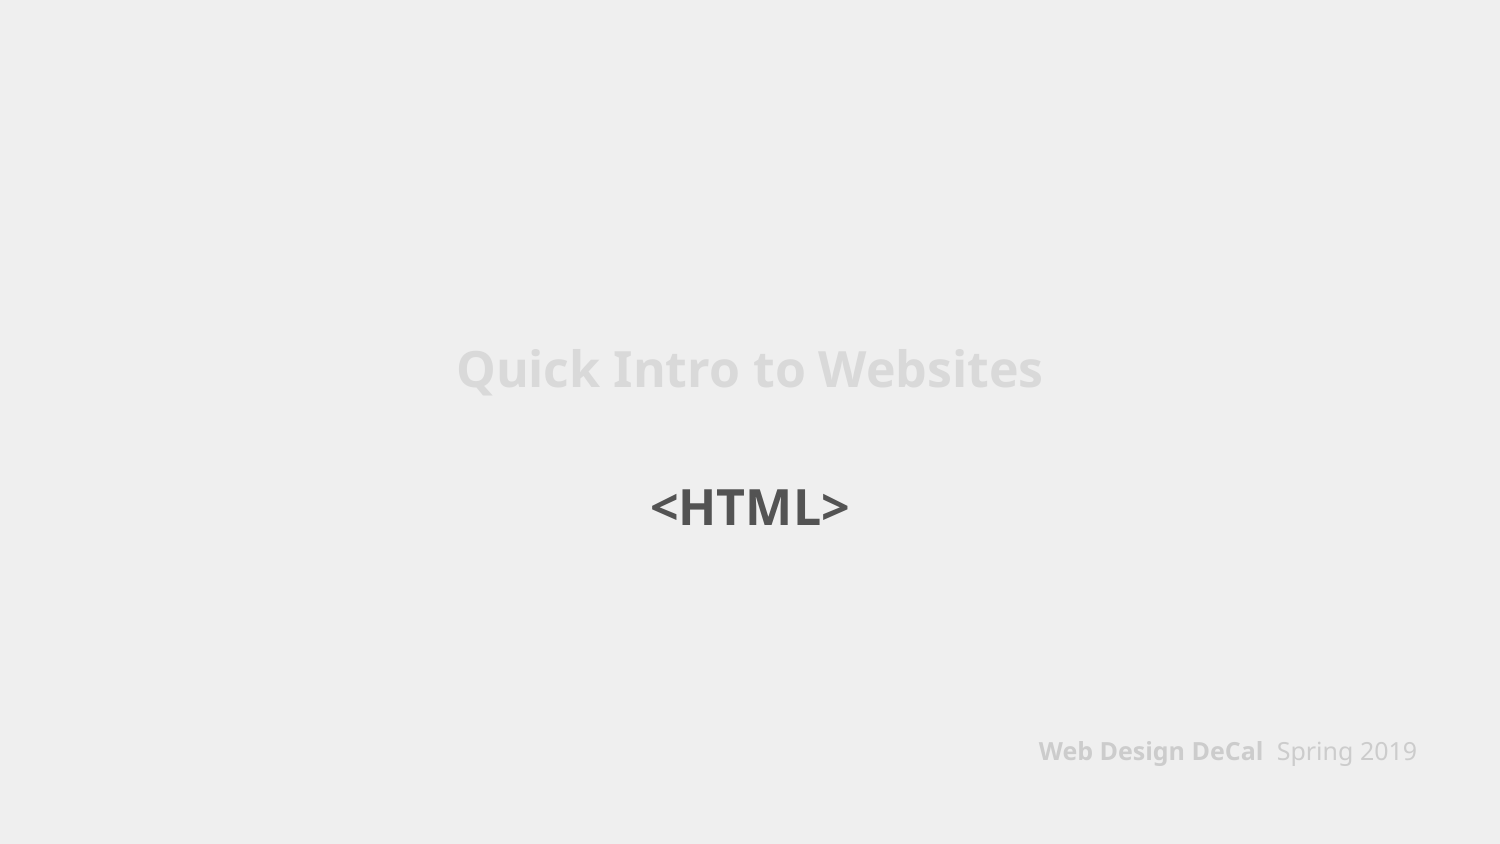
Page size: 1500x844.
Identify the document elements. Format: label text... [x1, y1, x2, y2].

title Quick Intro to Websites <HTML> [75, 169, 1425, 694]
